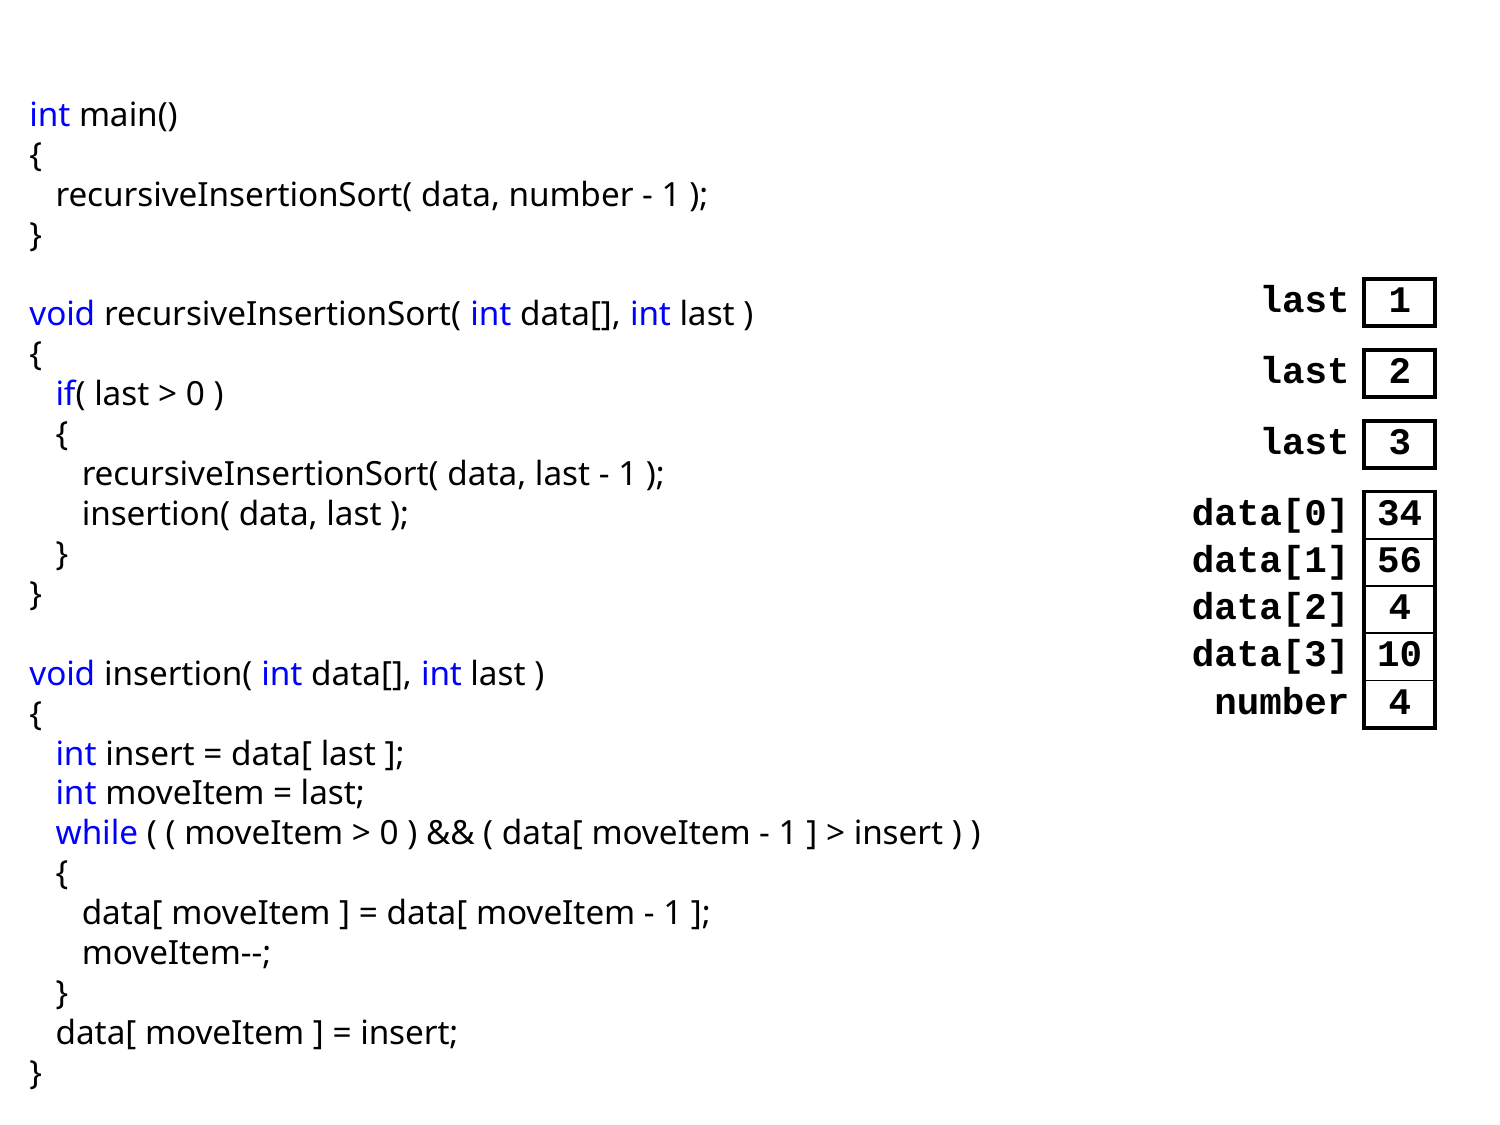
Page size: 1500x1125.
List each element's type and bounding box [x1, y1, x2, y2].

table_header [1175, 492, 1362, 539]
table_header [1246, 279, 1362, 326]
table_cell [1366, 681, 1433, 726]
table_header [1366, 281, 1433, 324]
table_header [1366, 423, 1433, 466]
table_cell [1366, 634, 1433, 680]
table_cell [1366, 540, 1433, 585]
table_header [1366, 493, 1433, 538]
table_cell [1175, 539, 1362, 728]
table_header [1366, 352, 1433, 395]
table_cell [1366, 587, 1433, 632]
list [17, 89, 1389, 1107]
table_header [1246, 350, 1362, 397]
table_header [1246, 421, 1362, 468]
